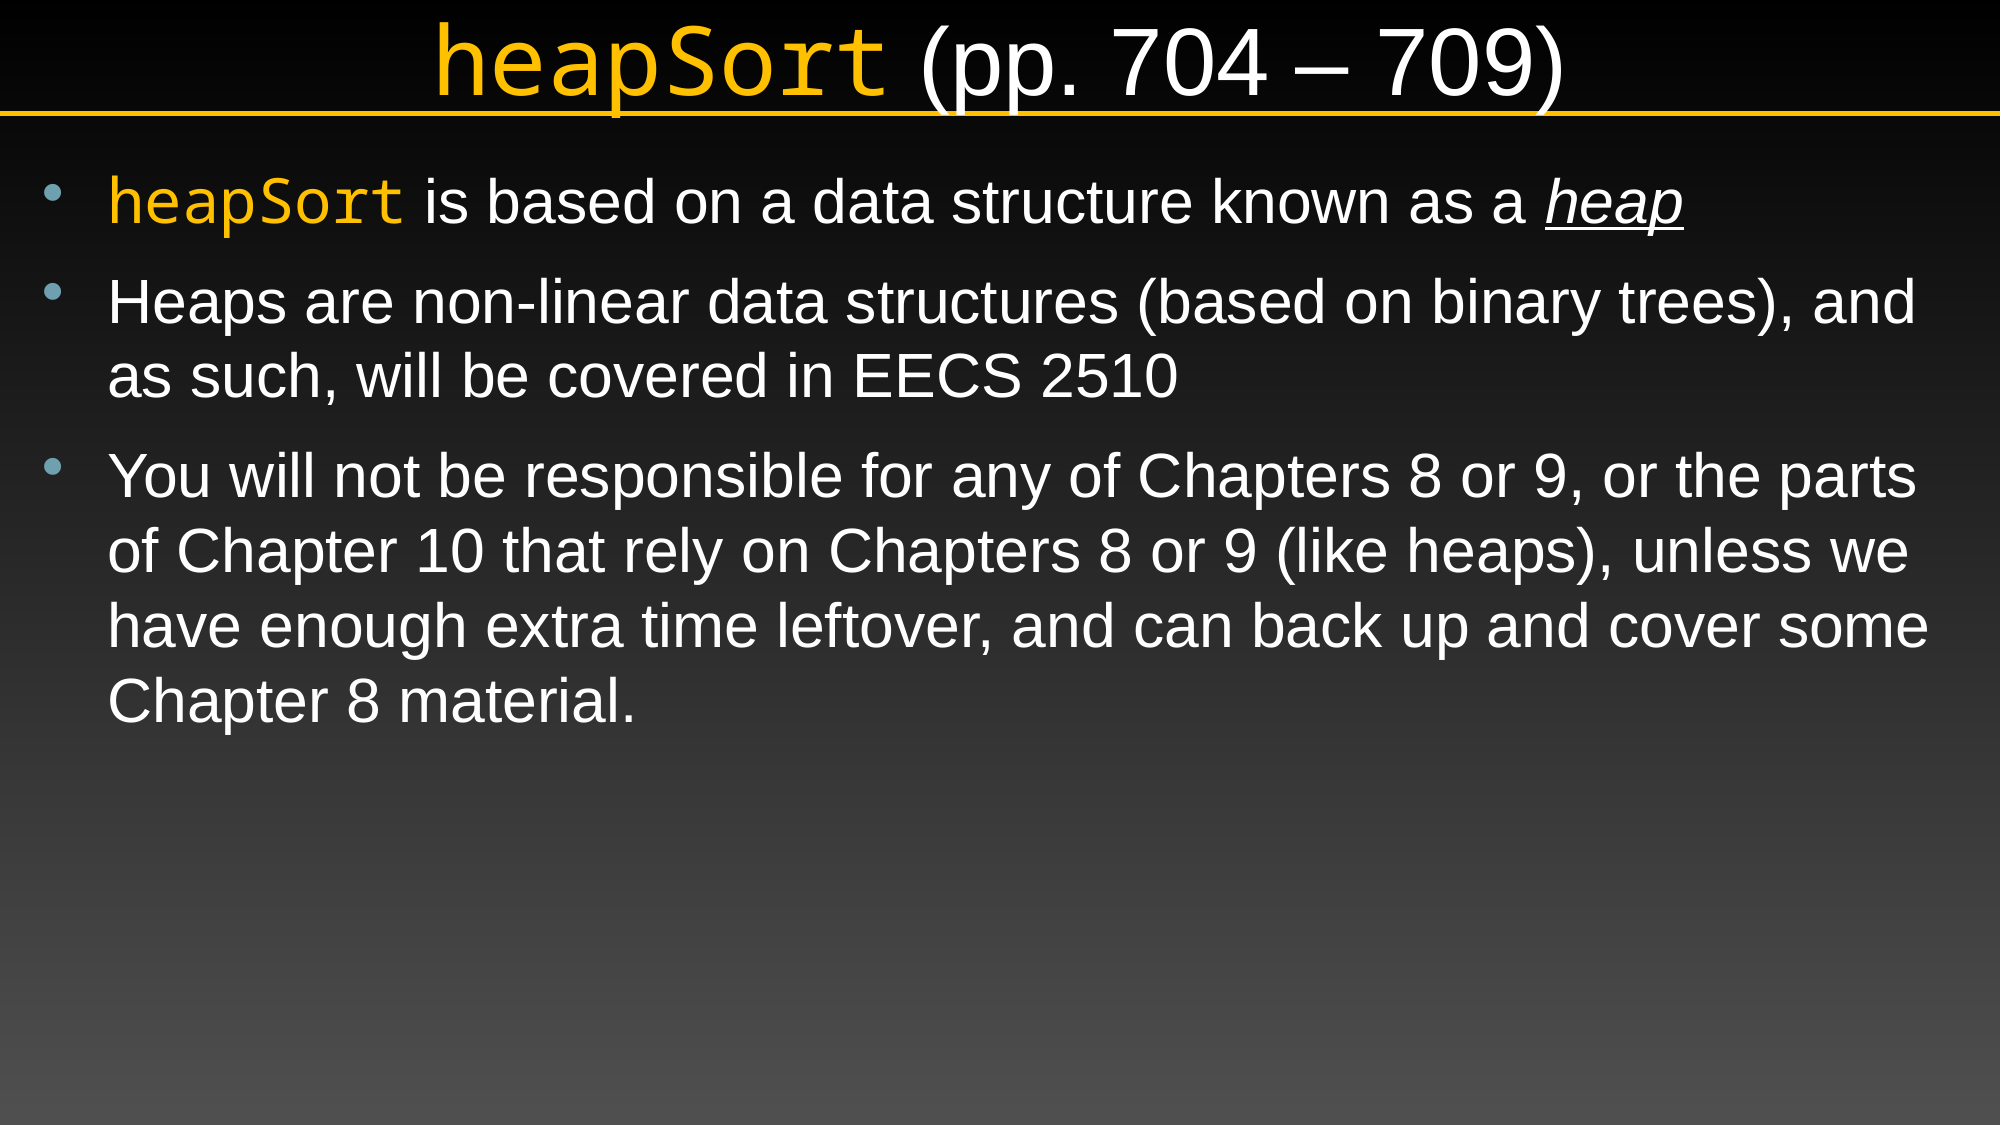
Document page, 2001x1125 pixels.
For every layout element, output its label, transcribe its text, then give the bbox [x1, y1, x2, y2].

title heapSort (pp. 704 – 709) [249, 0, 1751, 116]
list heapSort is based on a data structure known as a heap Heaps are non-linear data structures (based on binary trees), and as such, will be covered in EECS 2510 You will not be responsible for any of Chapters 8 or 9, or the parts of Chapter 10 that rely on Chapters 8 or 9 (like heaps), unless we have enough extra time leftover, and can back up and cover some Chapter 8 material. [23, 152, 1977, 1086]
